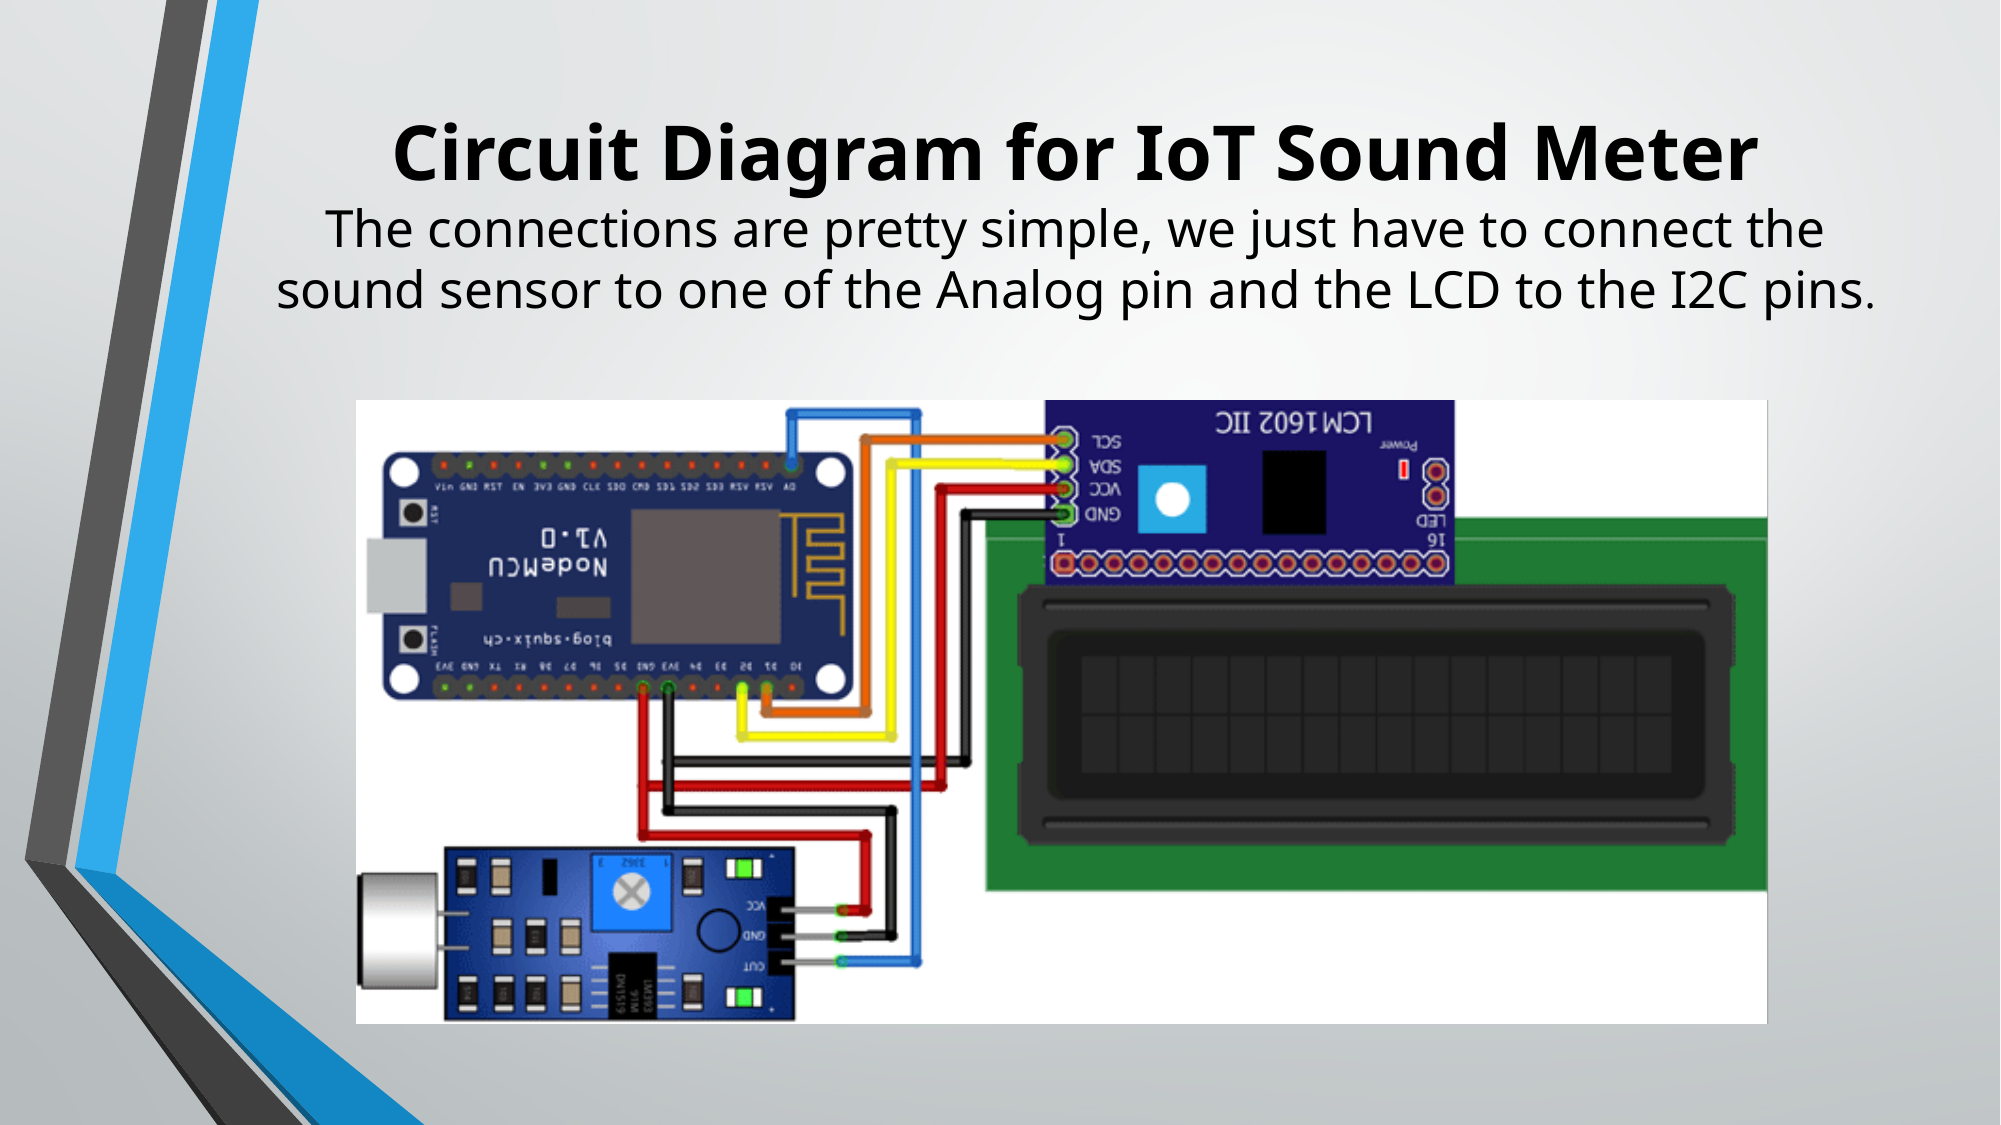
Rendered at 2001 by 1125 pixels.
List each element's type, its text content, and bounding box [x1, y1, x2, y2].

title Circuit Diagram for IoT Sound Meter The connections are pretty simple, we just have to connect the sound sensor to one of the Analog pin and the LCD to the I2C pins. [254, 68, 1898, 356]
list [356, 400, 1770, 1025]
